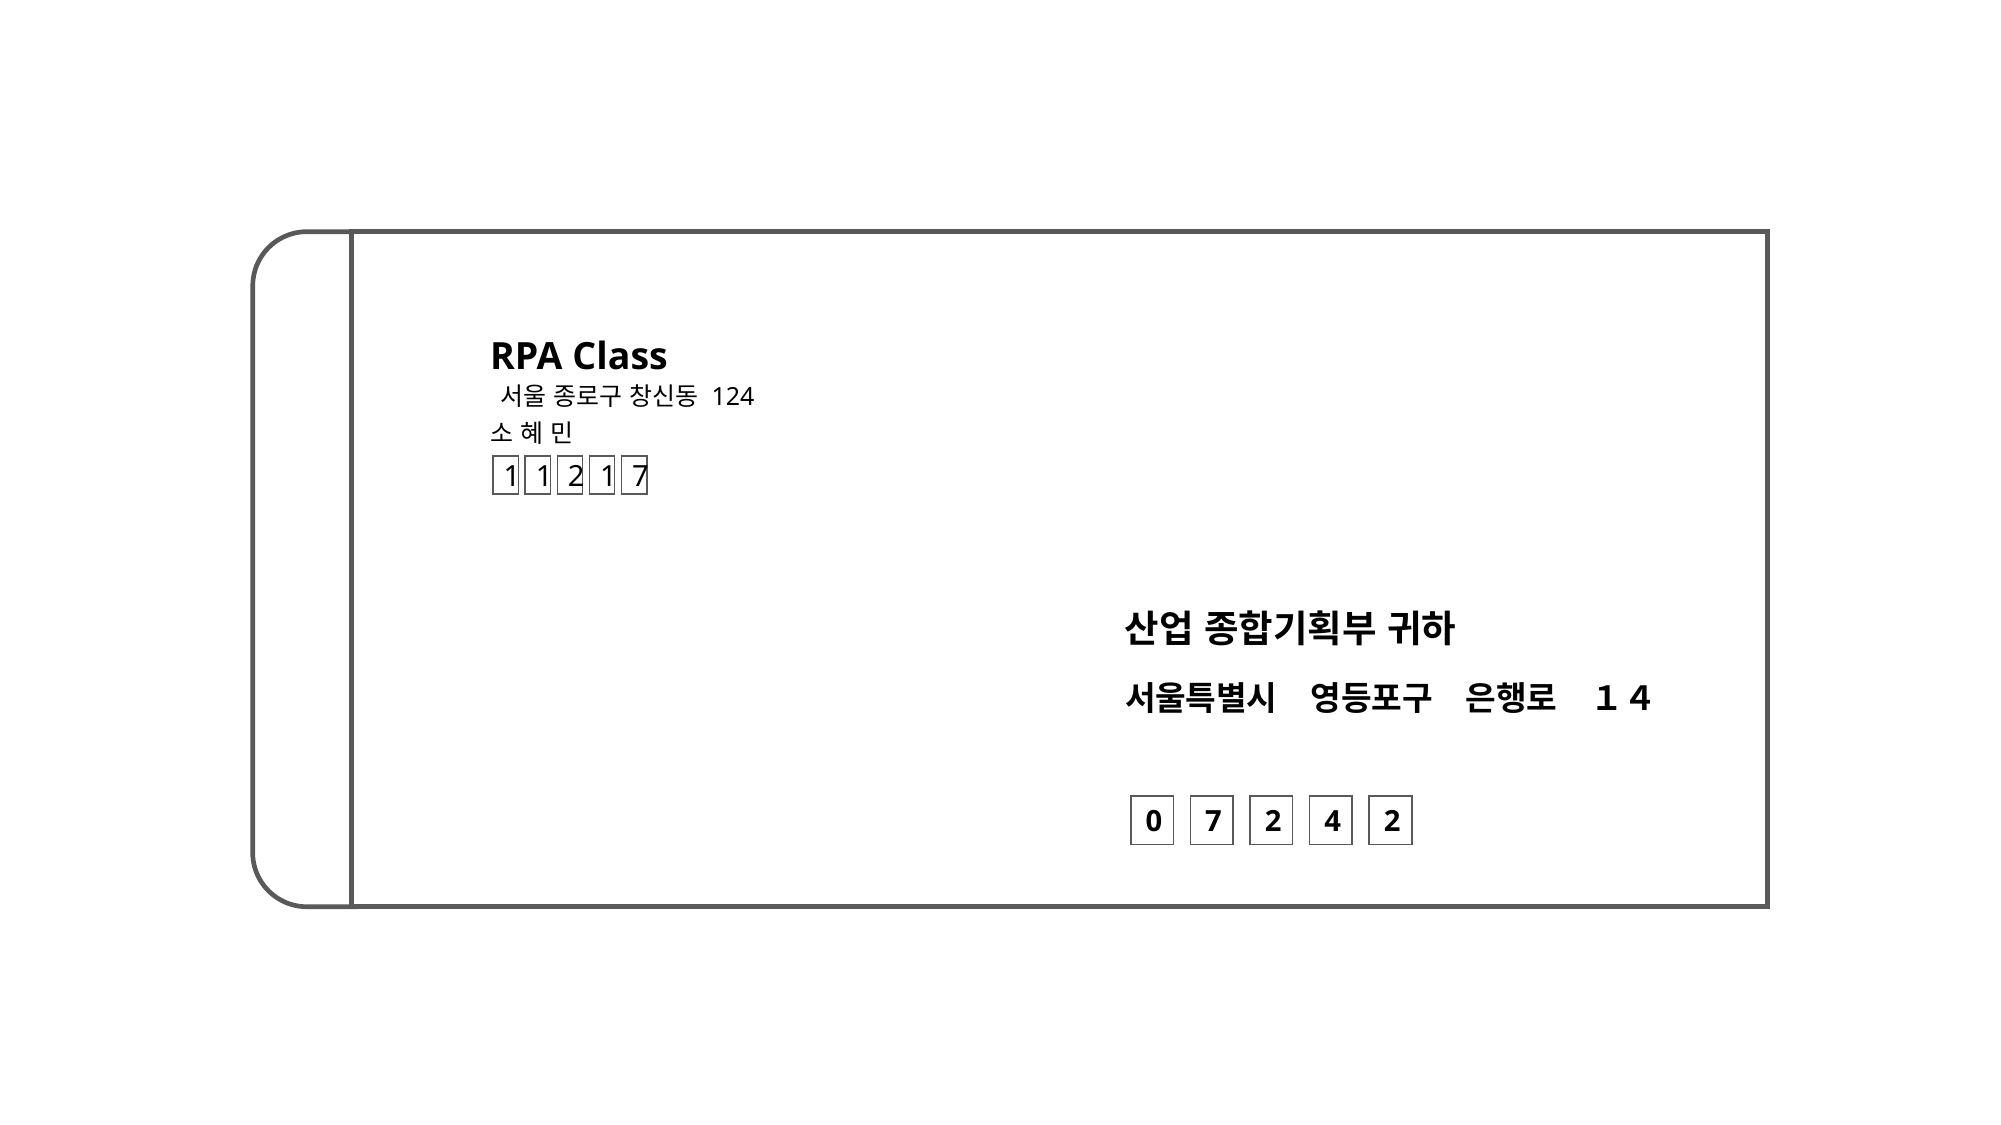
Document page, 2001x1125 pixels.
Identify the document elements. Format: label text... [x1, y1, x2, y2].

text_box 0 [1130, 795, 1174, 845]
text_box RPA Class [475, 324, 683, 384]
text_box 서울특별시 영등포구 은행로 １４ [1110, 669, 1768, 804]
text_box 소 혜 민 [476, 410, 647, 456]
text_box 7 [1189, 795, 1234, 845]
text_box 서울 종로구 창신동 124 [485, 373, 770, 418]
text_box 1 [492, 455, 519, 495]
text_box 1 [524, 455, 552, 495]
text_box [351, 231, 1769, 908]
text_box [251, 230, 362, 908]
text_box 산업 종합기획부 귀하 [1110, 597, 1748, 657]
text_box 2 [1368, 795, 1413, 845]
text_box 4 [1309, 795, 1353, 845]
text_box 2 [1249, 795, 1294, 845]
text_box 1 [588, 455, 616, 495]
text_box 7 [620, 455, 648, 495]
text_box 2 [556, 455, 584, 495]
